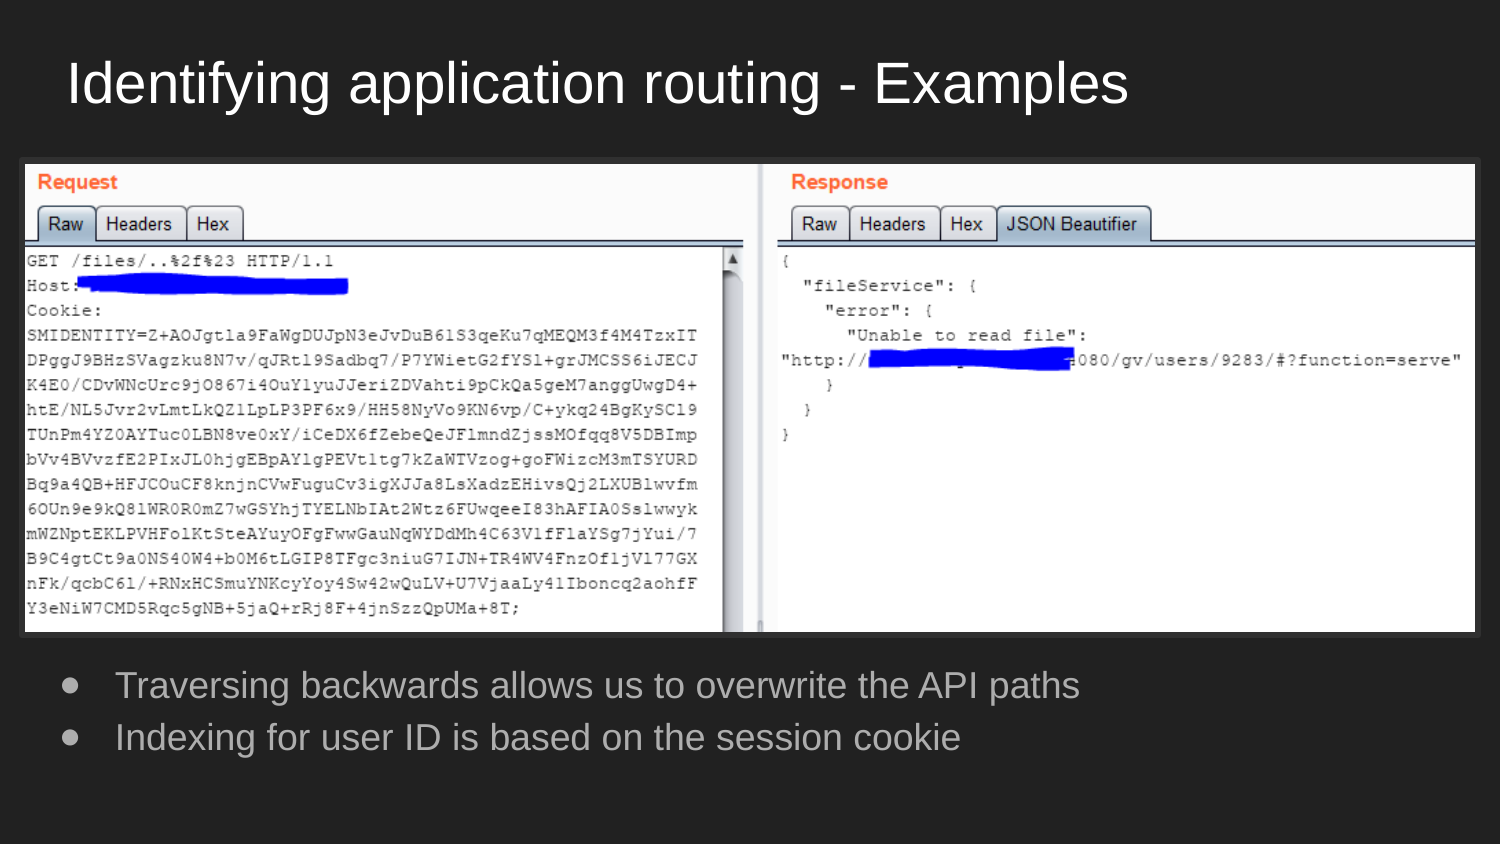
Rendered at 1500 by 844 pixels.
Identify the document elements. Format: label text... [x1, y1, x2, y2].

title Identifying application routing - Examples [51, 30, 1449, 125]
picture [24, 163, 1476, 633]
list Traversing backwards allows us to overwrite the API paths Indexing for user ID is based on the session cookie [24, 639, 1475, 818]
